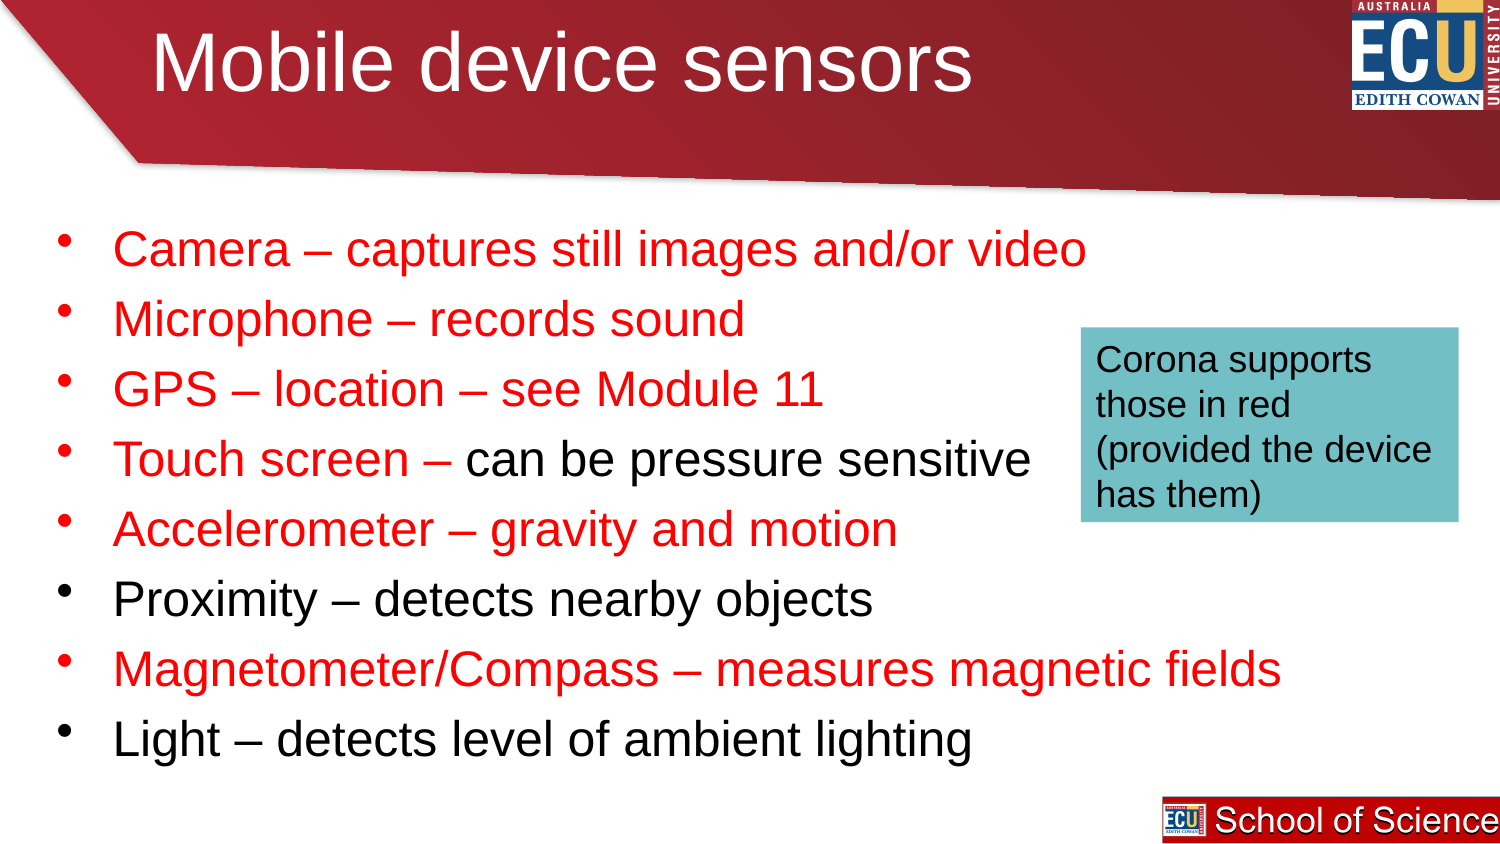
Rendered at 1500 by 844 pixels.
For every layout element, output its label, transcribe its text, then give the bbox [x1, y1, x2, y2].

list Camera – captures still images and/or video Microphone – records sound GPS – location – see Module 11 Touch screen – can be pressure sensitive Accelerometer – gravity and motion Proximity – detects nearby objects Magnetometer/Compass – measures magnetic fields Light – detects level of ambient lighting [41, 209, 1459, 812]
picture [1162, 796, 1500, 844]
picture [1352, 0, 1500, 110]
title Mobile device sensors [135, 14, 1282, 103]
text_box Corona supports those in red (provided the device has them) [1080, 327, 1459, 523]
